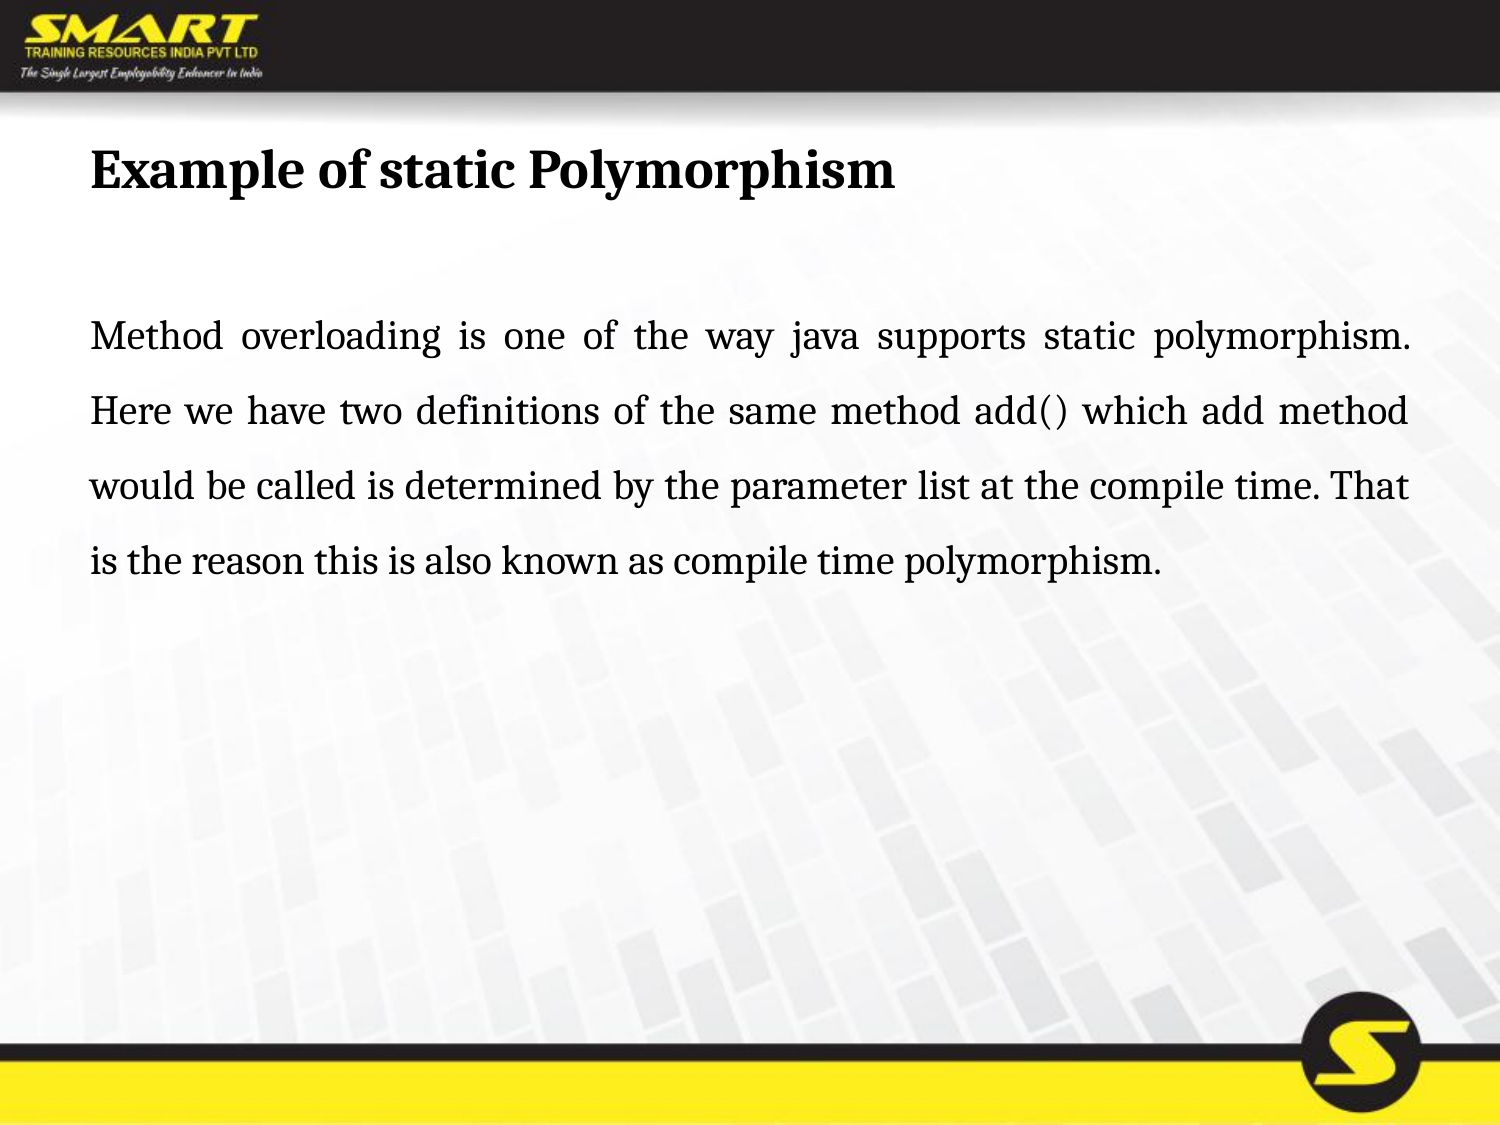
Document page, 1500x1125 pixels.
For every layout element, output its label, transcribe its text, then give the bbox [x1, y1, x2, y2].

title Example of static Polymorphism [75, 125, 1425, 275]
list Method overloading is one of the way java supports static polymorphism. Here we have two definitions of the same method add() which add method would be called is determined by the parameter list at the compile time. That is the reason this is also known as compile time polymorphism. [75, 275, 1425, 980]
picture [0, 0, 1500, 1125]
